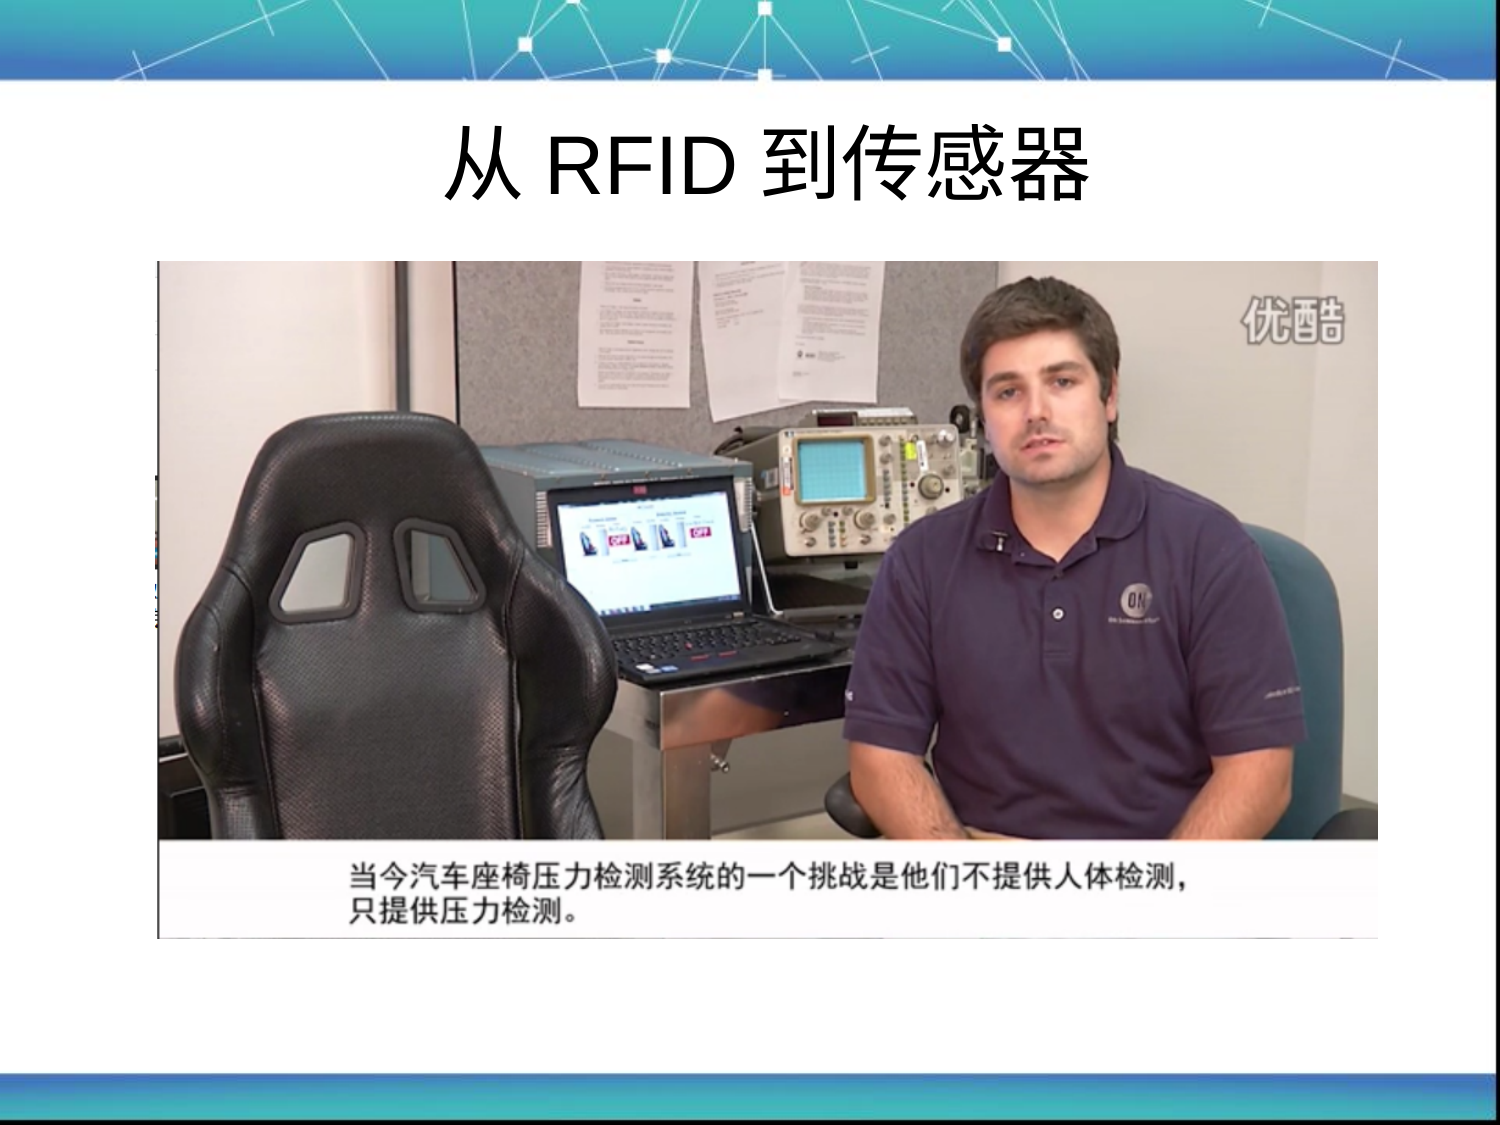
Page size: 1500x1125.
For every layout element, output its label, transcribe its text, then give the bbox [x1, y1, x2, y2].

picture [0, 0, 1500, 1125]
slide_number [1074, 1024, 1425, 1103]
title 从RFID到传感器 [91, 101, 1442, 221]
